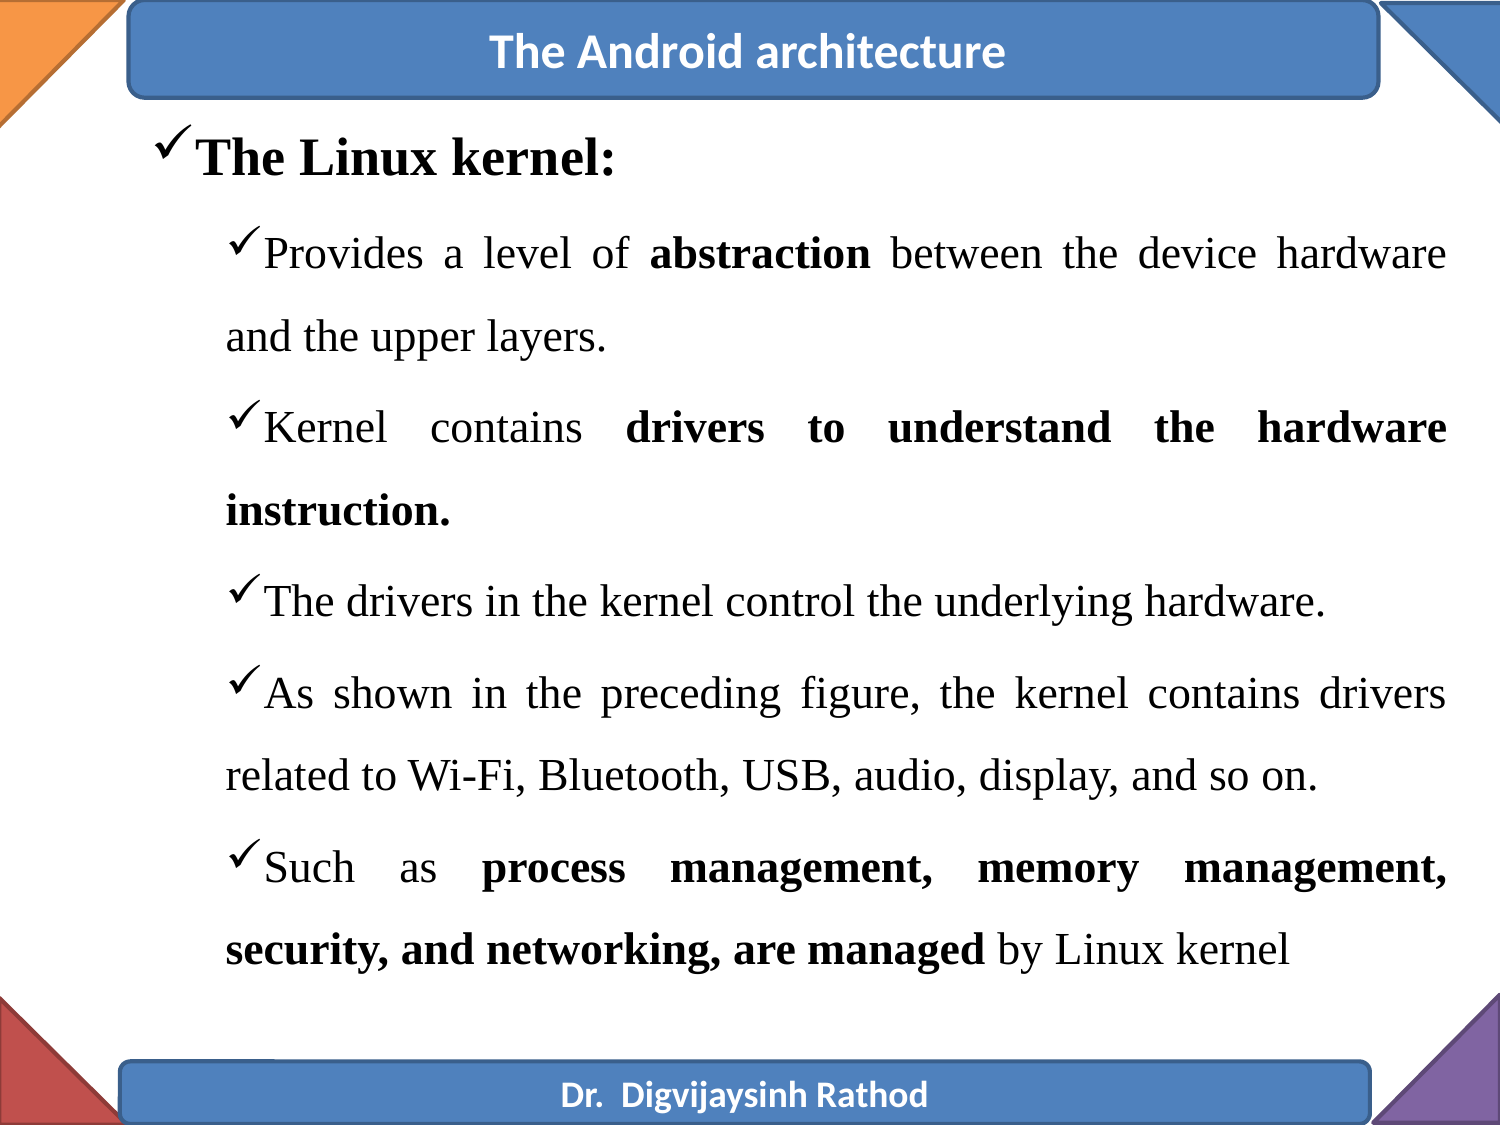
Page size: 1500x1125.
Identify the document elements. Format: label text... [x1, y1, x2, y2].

text_box [1378, 0, 1500, 124]
text_box [1371, 992, 1500, 1125]
text_box [0, 996, 123, 1125]
text_box The Android architecture [126, 0, 1381, 100]
text_box [0, 0, 126, 129]
subtitle The Linux kernel: Provides a level of abstraction between the device hardware and the upper layers. Kernel contains drivers to understand the hardware instruction. The drivers in the kernel control the underlying hardware. As shown in the preceding figure, the kernel contains drivers related to Wi-Fi, Bluetooth, USB, audio, display, and so on. Such as process management, memory management, security, and networking, are managed by Linux kernel [60, 81, 1463, 978]
text_box Dr. Digvijaysinh Rathod [117, 1059, 1372, 1125]
